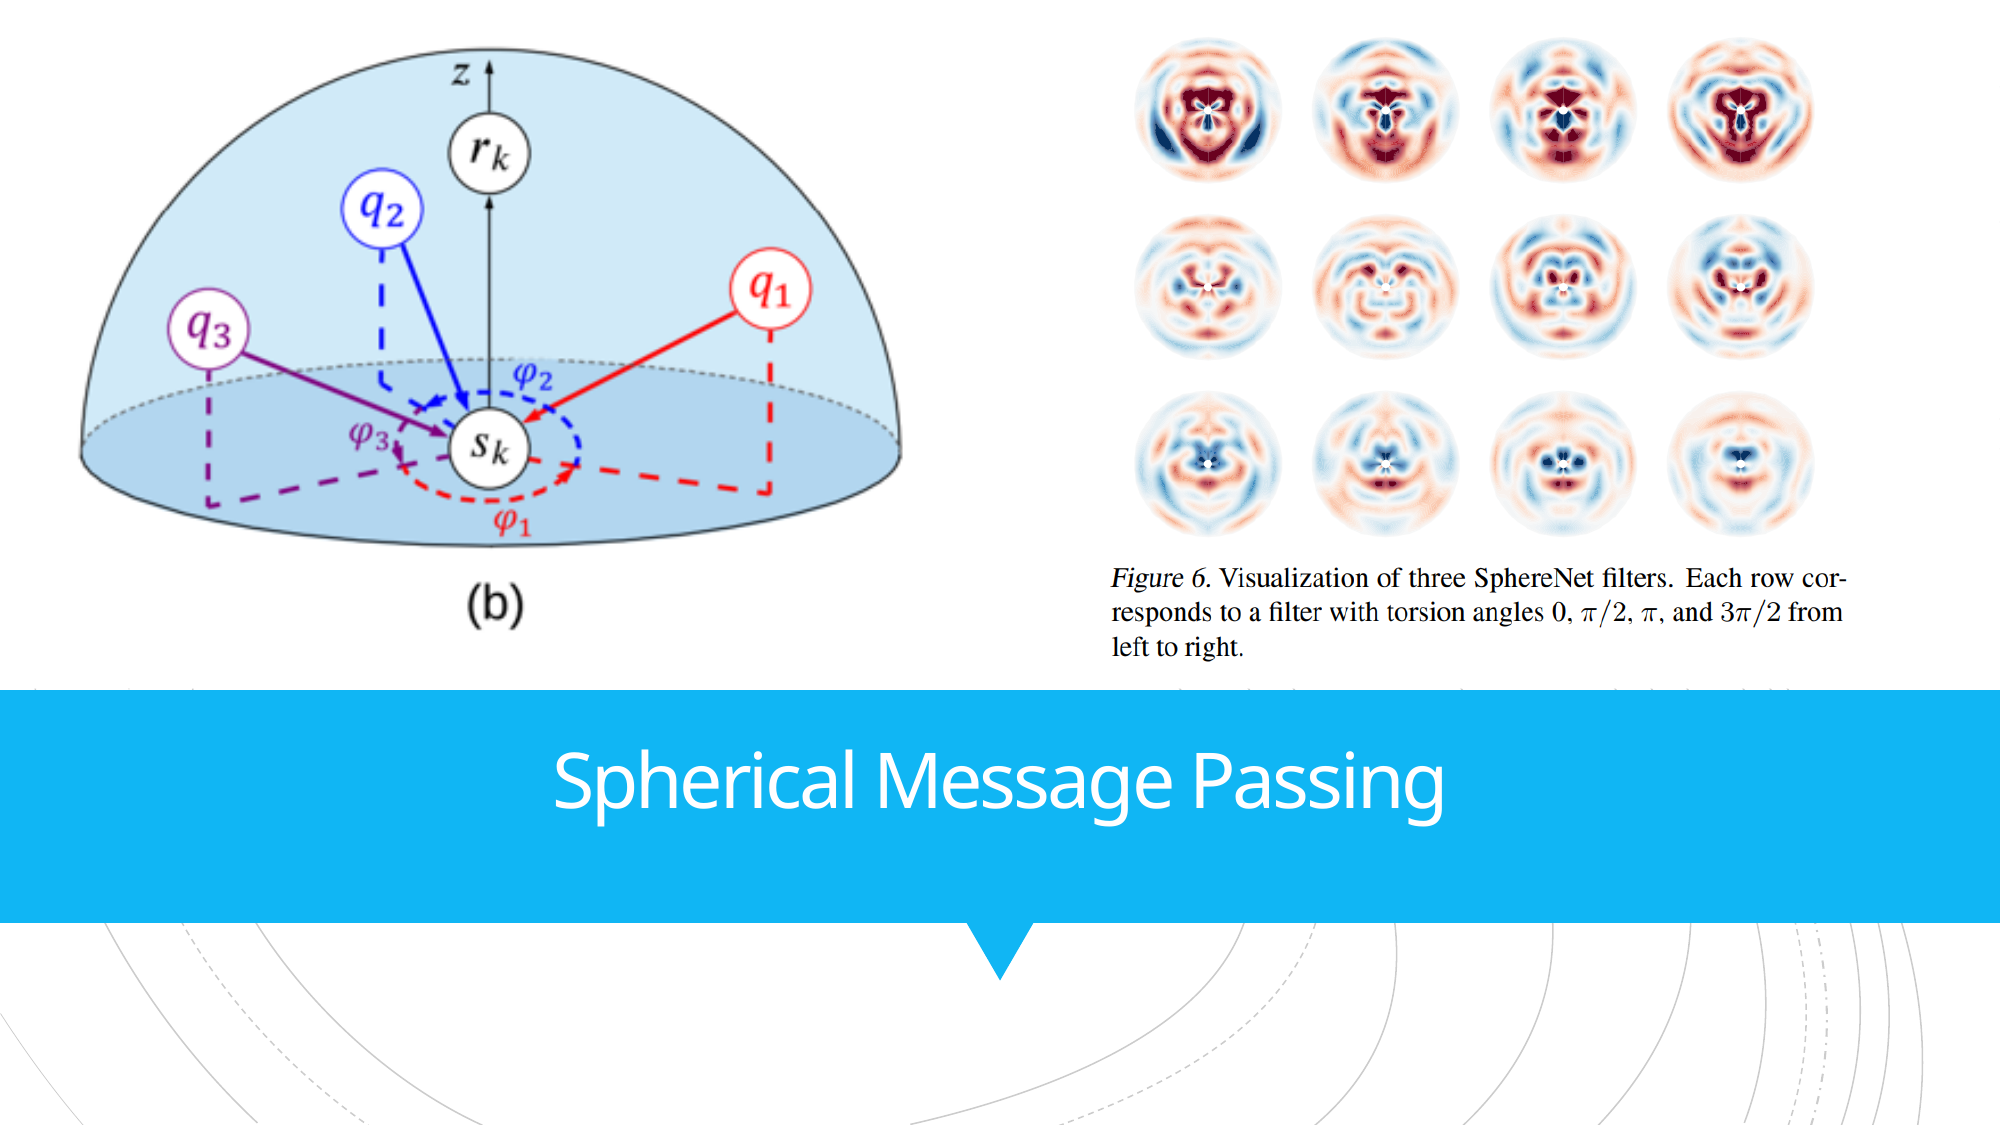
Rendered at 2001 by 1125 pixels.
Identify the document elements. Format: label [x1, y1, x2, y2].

picture [1090, 12, 1902, 677]
text_box [0, 981, 2000, 1125]
picture [13, 38, 994, 652]
text_box [0, 689, 2000, 981]
text_box [0, 0, 2000, 689]
